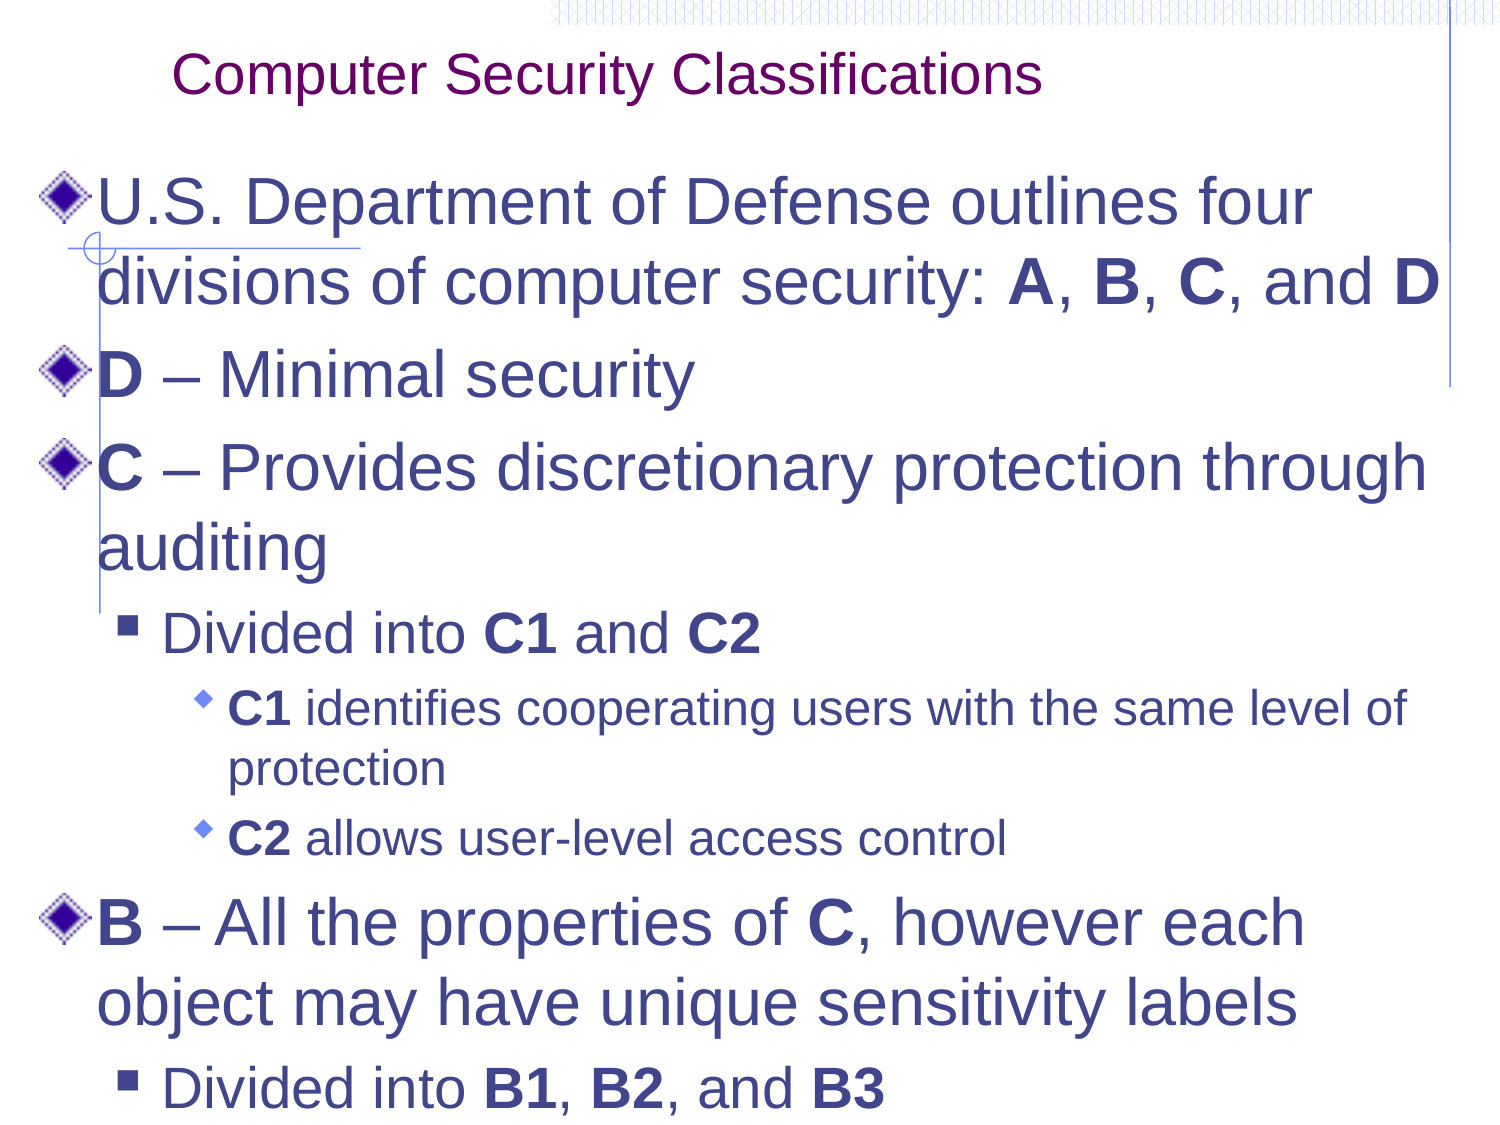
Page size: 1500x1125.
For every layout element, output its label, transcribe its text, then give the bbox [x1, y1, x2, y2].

picture [39, 345, 92, 397]
list U.S. Department of Defense outlines four divisions of computer security: A, B, C, and D D – Minimal security C – Provides discretionary protection through auditing Divided into C1 and C2 C1 identifies cooperating users with the same level of protection C2 allows user-level access control B – All the properties of C, however each object may have unique sensitivity labels Divided into B1, B2, and B3 A – Uses formal design and verification techniques to ensure security [24, 149, 1488, 993]
picture [39, 438, 92, 490]
picture [39, 171, 92, 224]
picture [39, 893, 92, 945]
title Computer Security Classifications [156, 18, 1432, 114]
